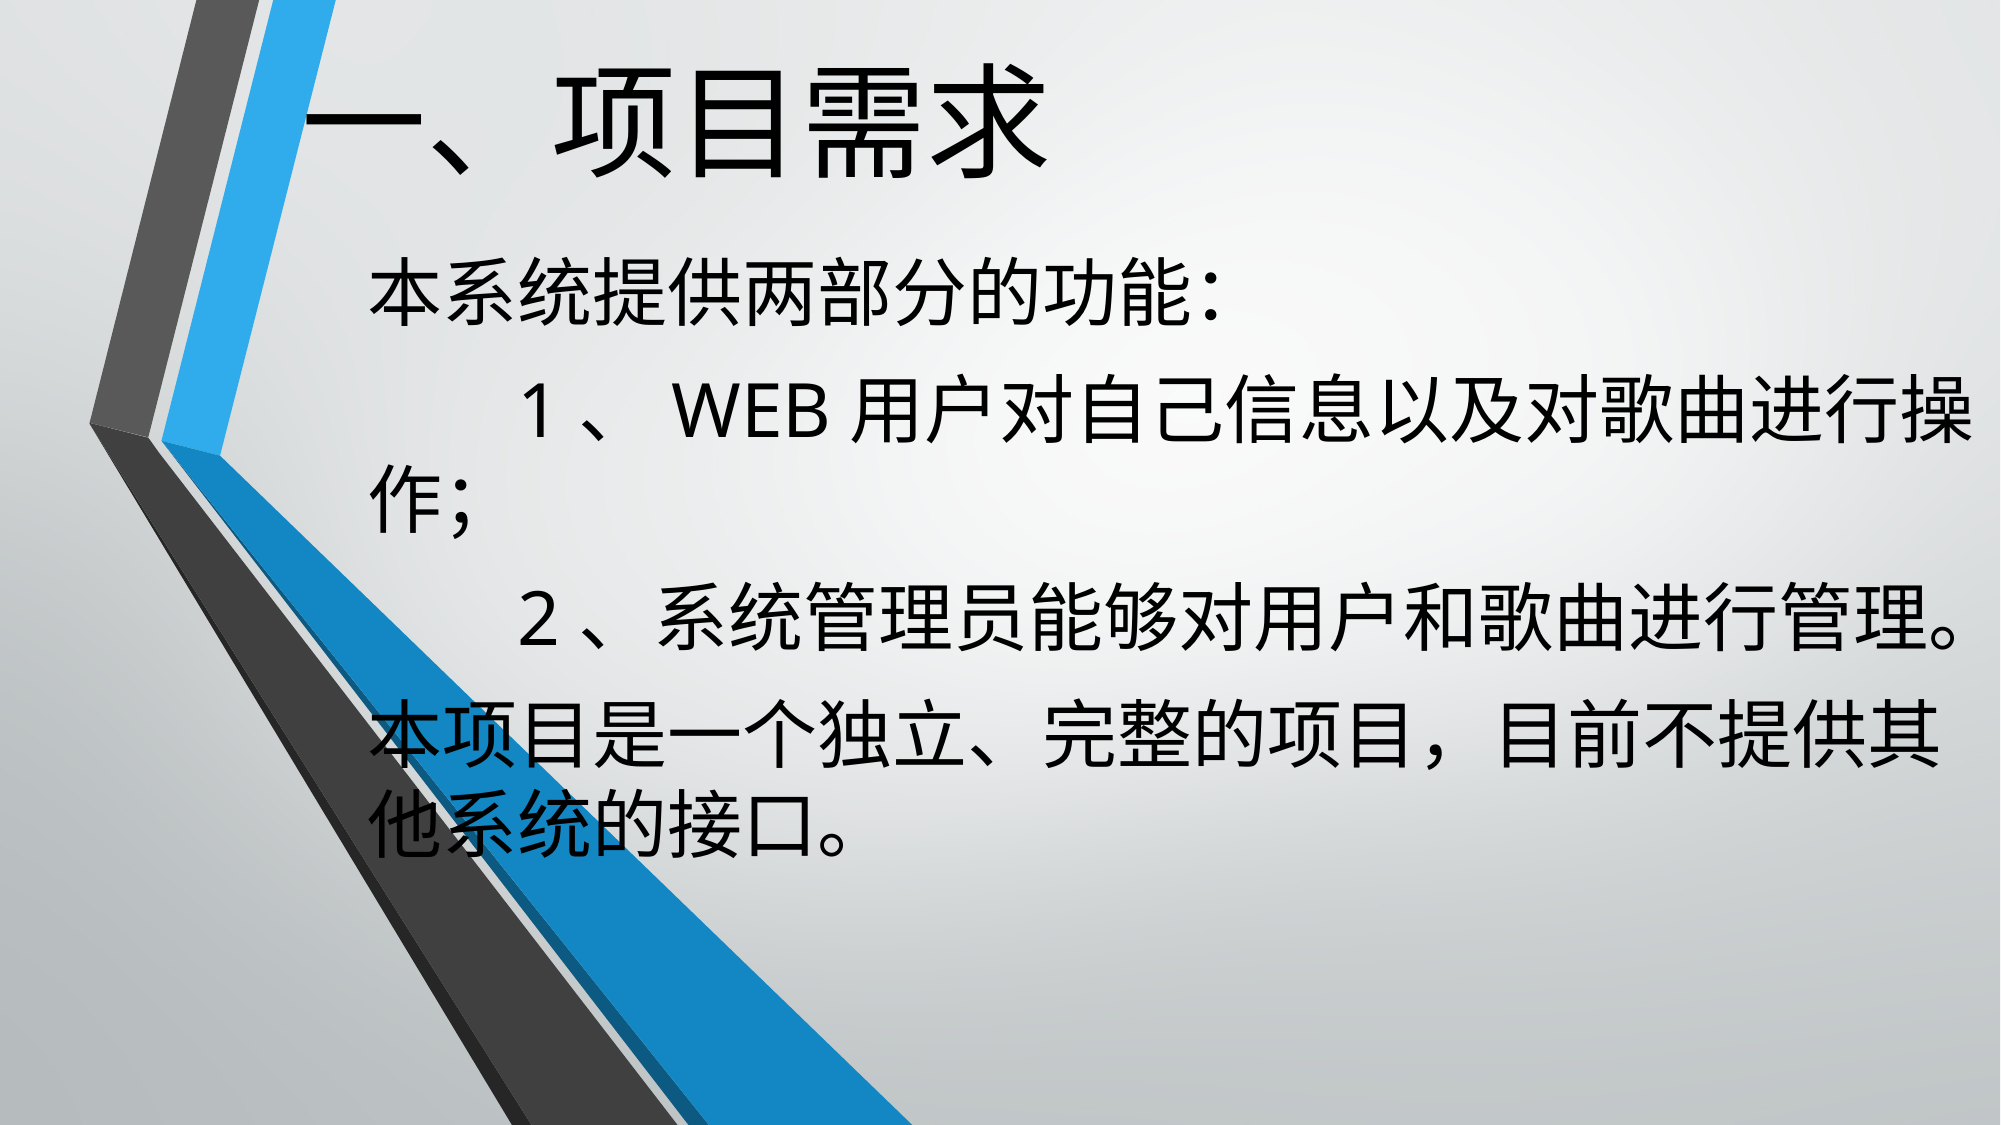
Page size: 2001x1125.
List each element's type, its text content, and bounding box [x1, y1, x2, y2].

title 一、项目需求 [286, 0, 1932, 201]
subtitle 本系统提供两部分的功能： 1、WEB用户对自己信息以及对歌曲进行操作； 2、系统管理员能够对用户和歌曲进行管理。 本项目是一个独立、完整的项目，目前不提供其他系统的接口。 [352, 237, 2000, 1057]
